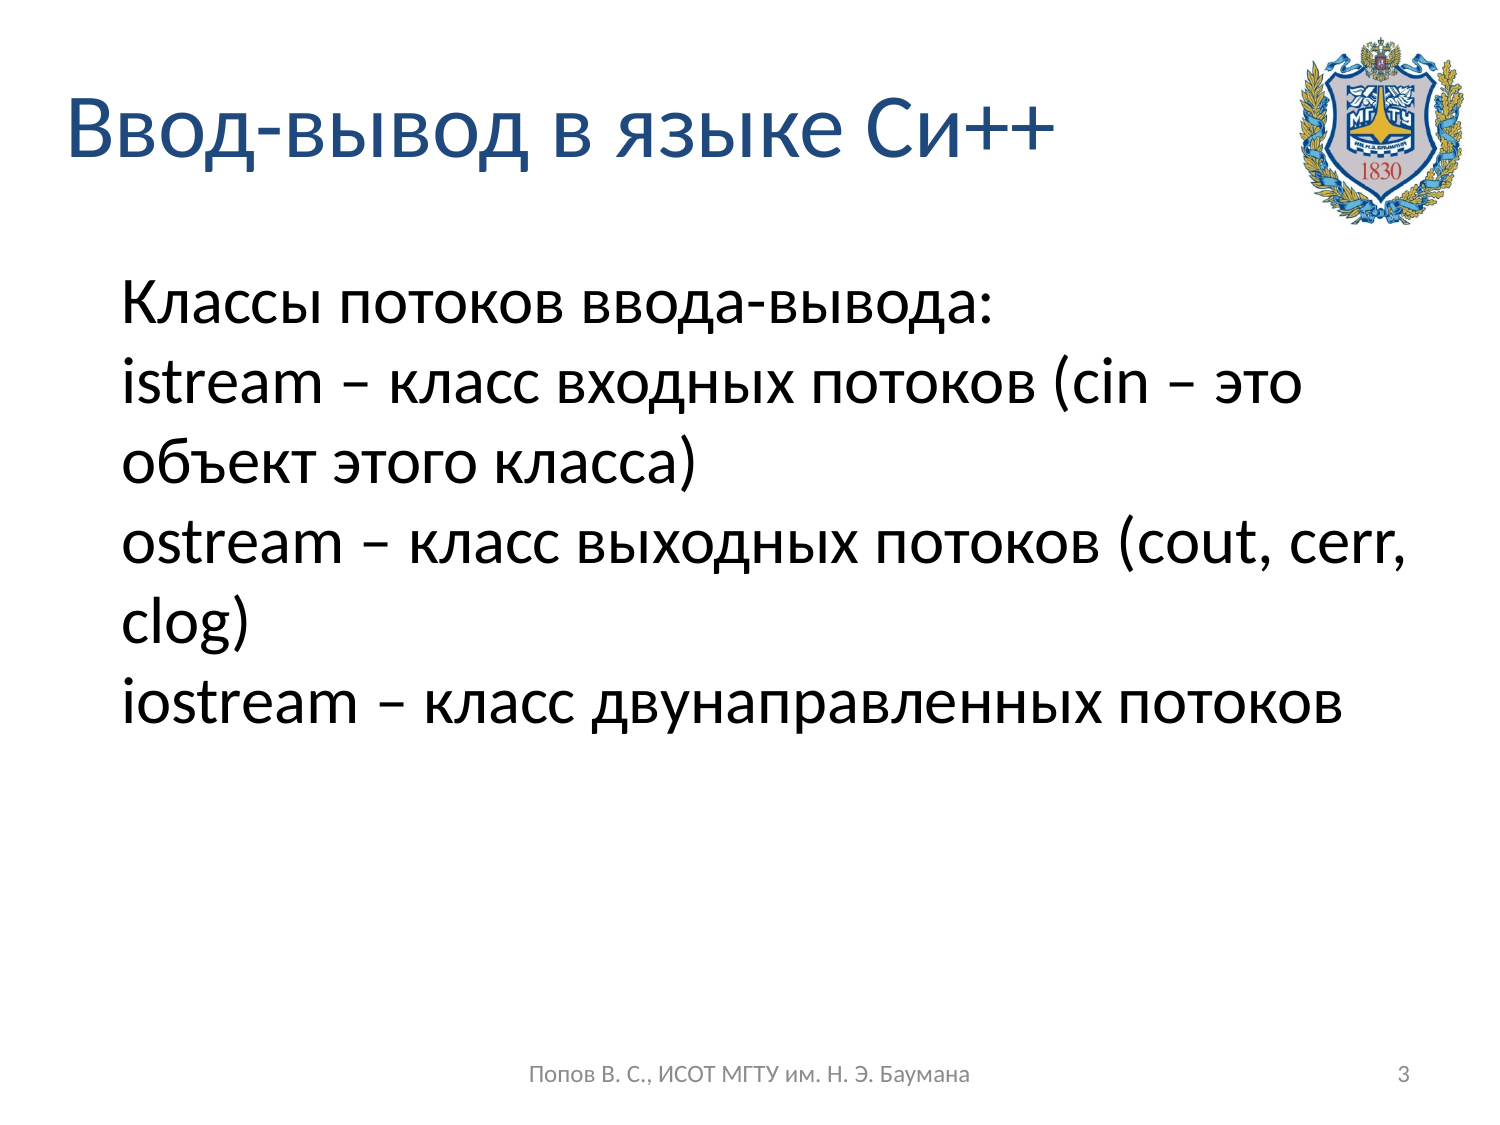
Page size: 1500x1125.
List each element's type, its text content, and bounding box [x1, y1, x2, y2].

slide_number 3 [1074, 1042, 1425, 1103]
footer Попов В. С., ИСОТ МГТУ им. Н. Э. Баумана [512, 1042, 988, 1103]
picture [1299, 37, 1464, 226]
text_box Классы потоков ввода-вывода: istream – класс входных потоков (cin – это объект этого класса) ostream – класс выходных потоков (cout, cerr, clog) iostream – класс двунаправленных потоков [50, 249, 1450, 745]
title Ввод-вывод в языке Си++ [50, 0, 1275, 242]
